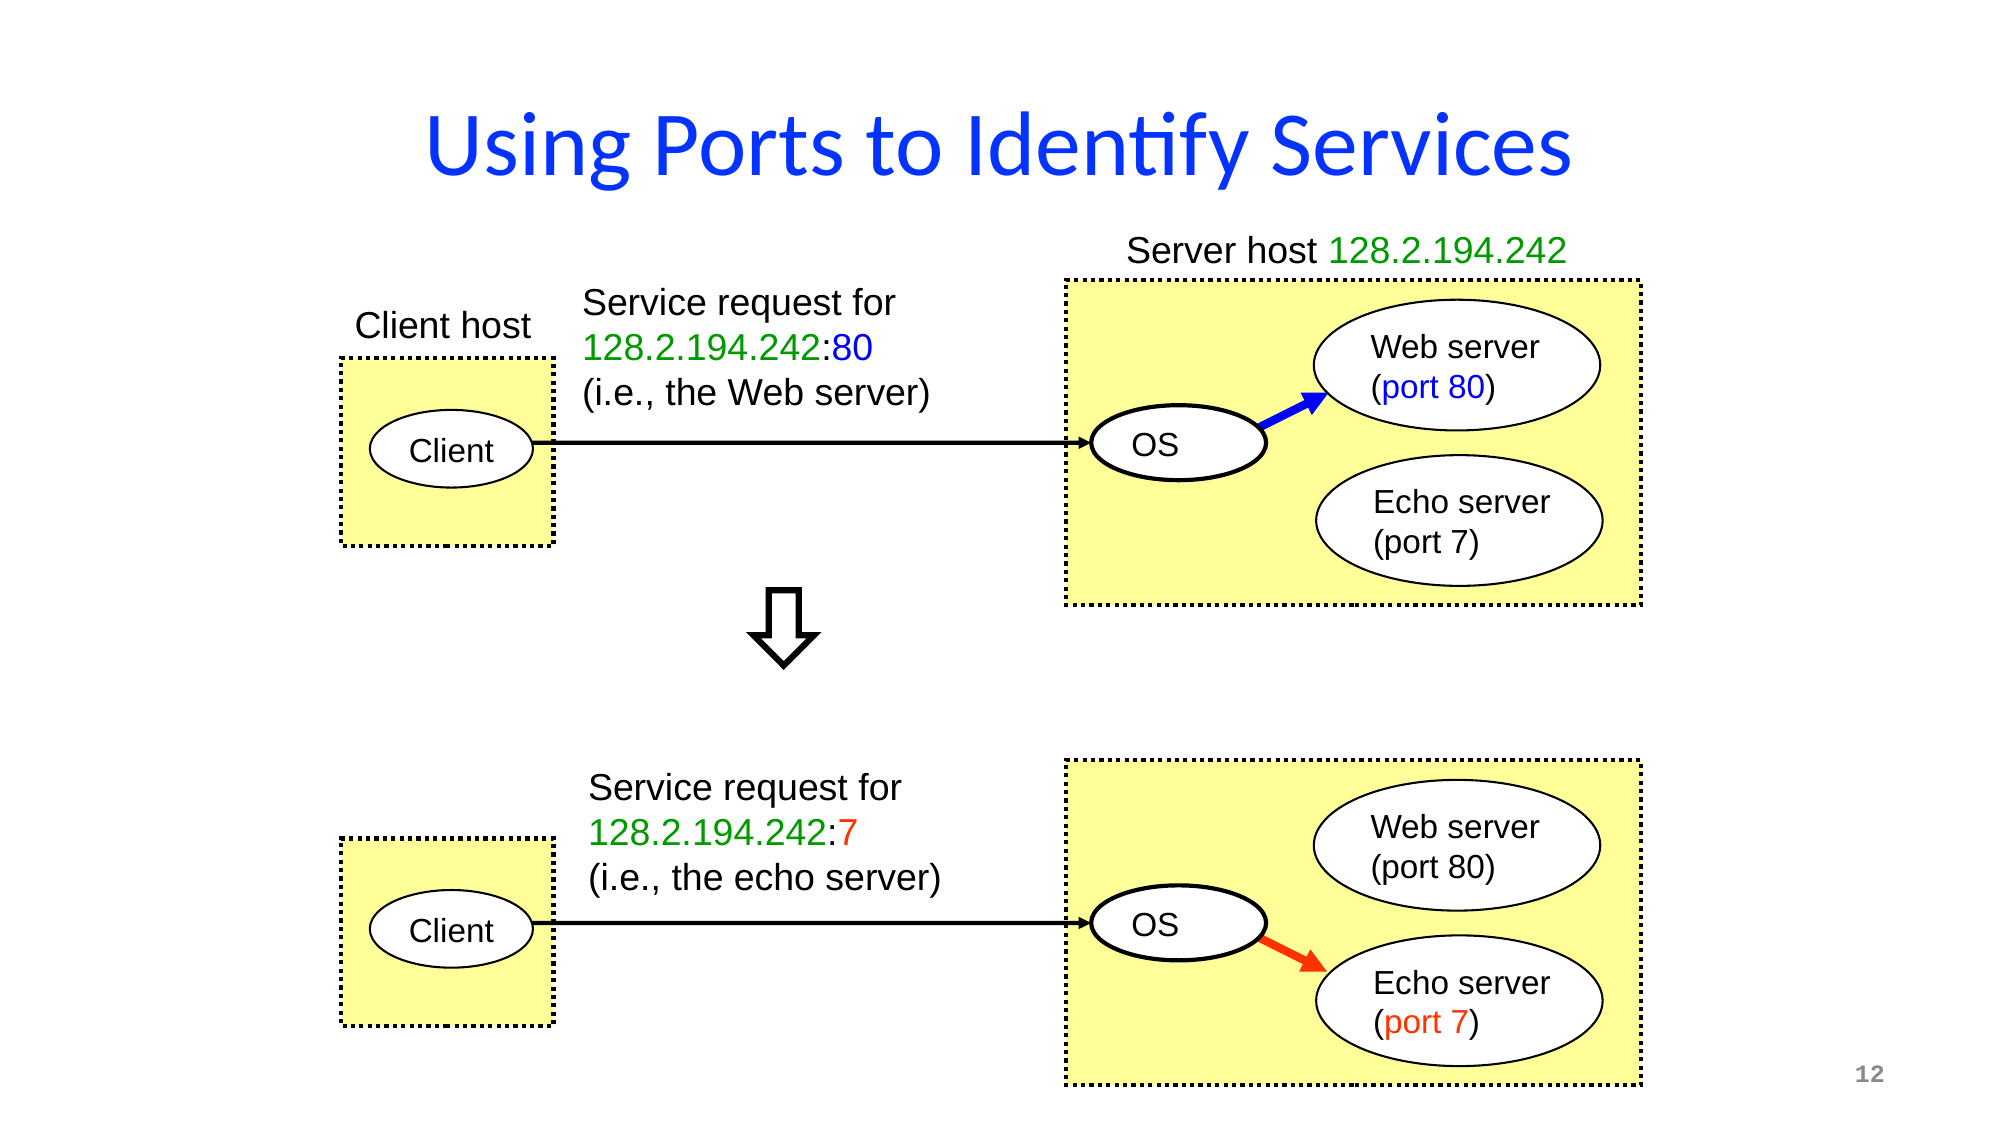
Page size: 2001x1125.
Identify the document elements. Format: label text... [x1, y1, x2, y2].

text_box Service request for 128.2.194.242:7 (i.e., the echo server) [573, 755, 958, 906]
slide_number 12 [1433, 1042, 1900, 1103]
text_box OS [1091, 405, 1267, 481]
text_box [533, 436, 1091, 449]
text_box Web server (port 80) [1313, 779, 1601, 911]
text_box Server host 128.2.194.242 [1111, 218, 1583, 279]
text_box Echo server (port 7) [1316, 935, 1603, 1067]
text_box Client [369, 409, 533, 488]
text_box [1066, 760, 1642, 1086]
text_box OS [1091, 885, 1267, 961]
text_box [753, 590, 814, 666]
text_box Web server (port 80) [1313, 299, 1601, 431]
text_box Echo server (port 7) [1316, 455, 1603, 586]
text_box [532, 916, 1091, 930]
text_box [1259, 392, 1329, 428]
text_box Service request for 128.2.194.242:80 (i.e., the Web server) [567, 270, 1049, 420]
text_box [1066, 280, 1642, 606]
text_box [341, 838, 554, 1026]
text_box Client [369, 890, 533, 968]
text_box Client host [339, 293, 547, 354]
title Using Ports to Identify Services [99, 44, 1901, 233]
text_box [1259, 937, 1328, 972]
text_box [341, 358, 554, 546]
